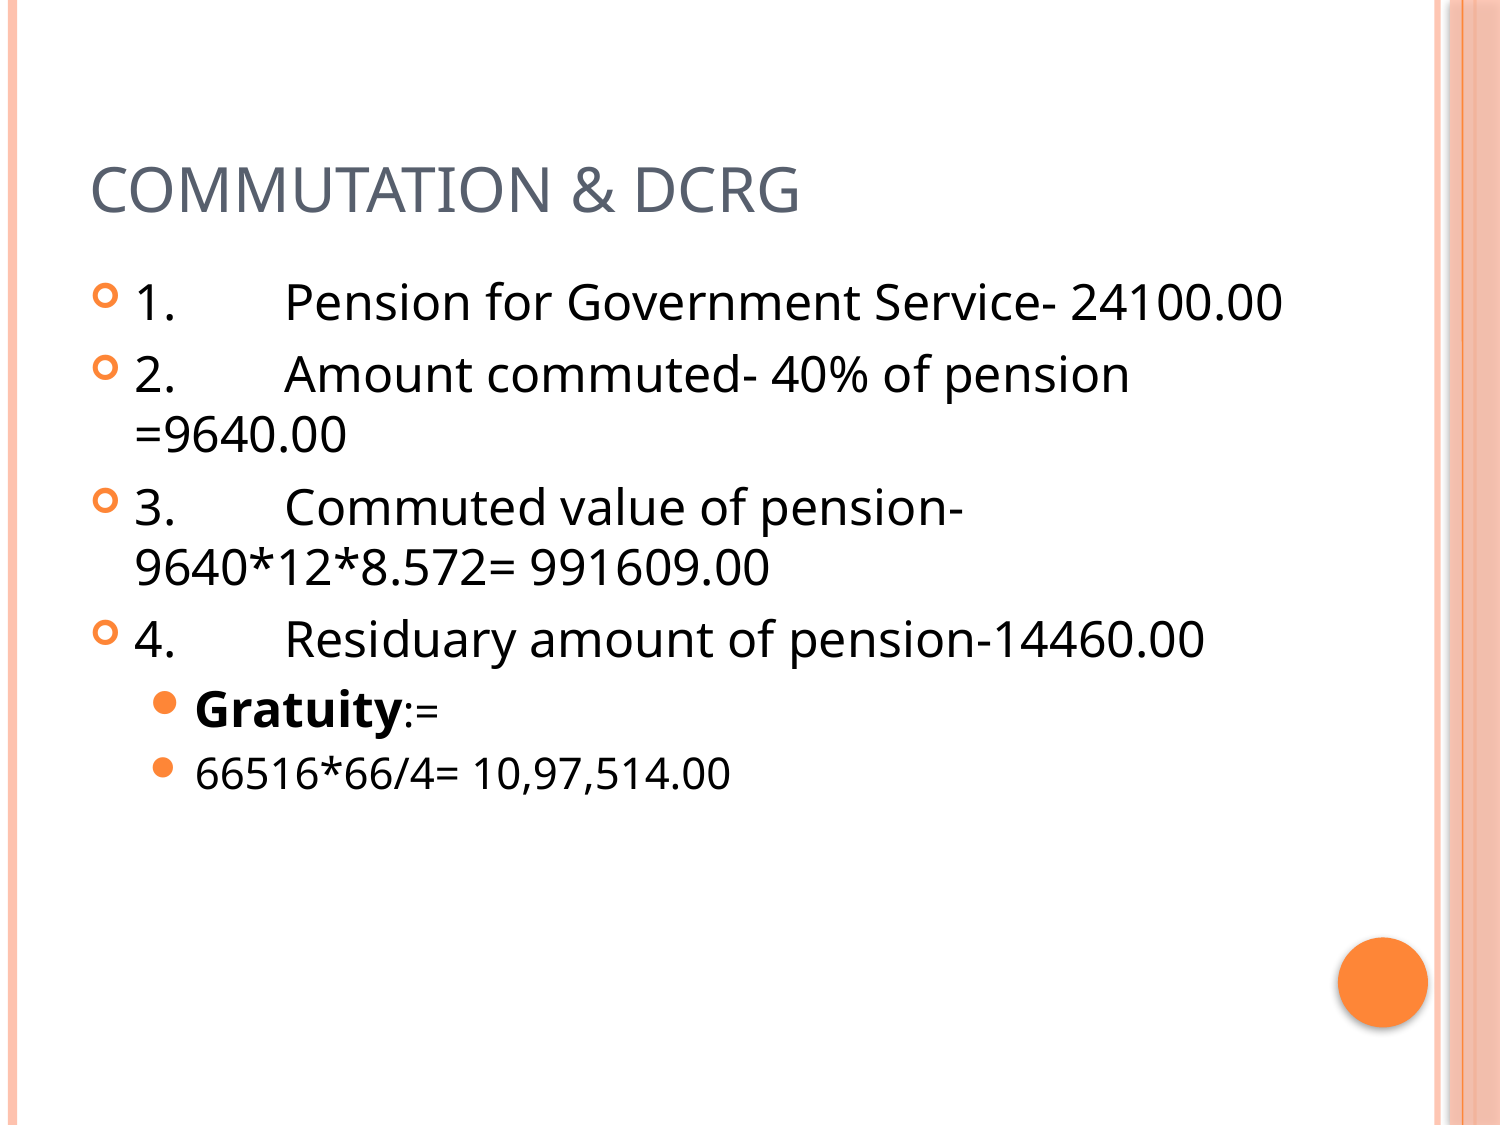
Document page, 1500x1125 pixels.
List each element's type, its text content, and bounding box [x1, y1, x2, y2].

list 1. Pension for Government Service- 24100.00 2. Amount commuted- 40% of pension =9640.00 3. Commuted value of pension- 9640*12*8.572= 991609.00 4. Residuary amount of pension-14460.00 Gratuity:= 66516*66/4= 10,97,514.00 [75, 262, 1300, 1062]
title Commutation & DCRG [75, 45, 1300, 233]
